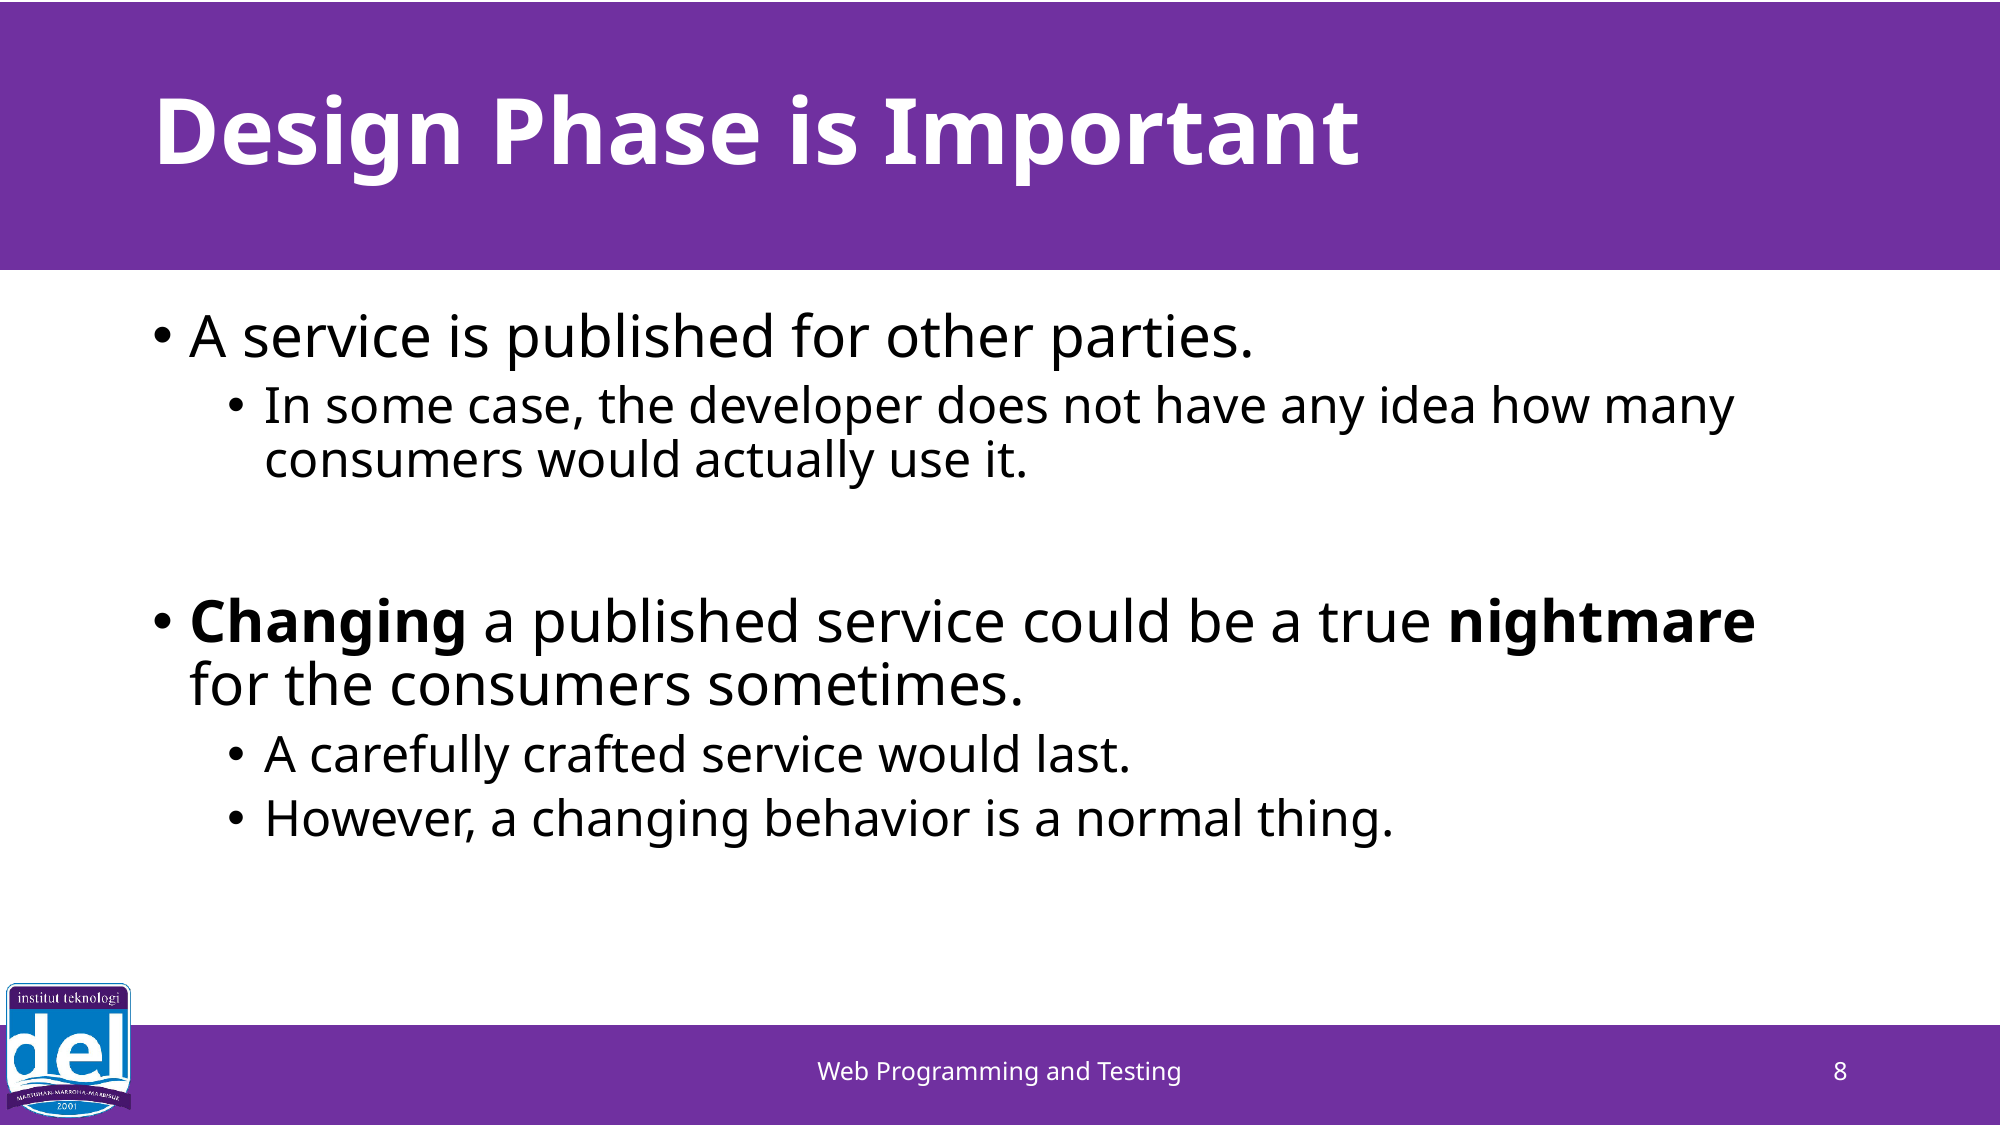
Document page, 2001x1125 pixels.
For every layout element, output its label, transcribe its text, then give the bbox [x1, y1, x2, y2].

footer Web Programming and Testing [662, 1042, 1338, 1103]
list A service is published for other parties. In some case, the developer does not have any idea how many consumers would actually use it. Changing a published service could be a true nightmare for the consumers sometimes. A carefully crafted service would last. However, a changing behavior is a normal thing. [137, 299, 1863, 1014]
title Design Phase is Important [137, 26, 1863, 244]
slide_number 8 [1697, 1042, 1863, 1103]
picture [5, 982, 131, 1118]
